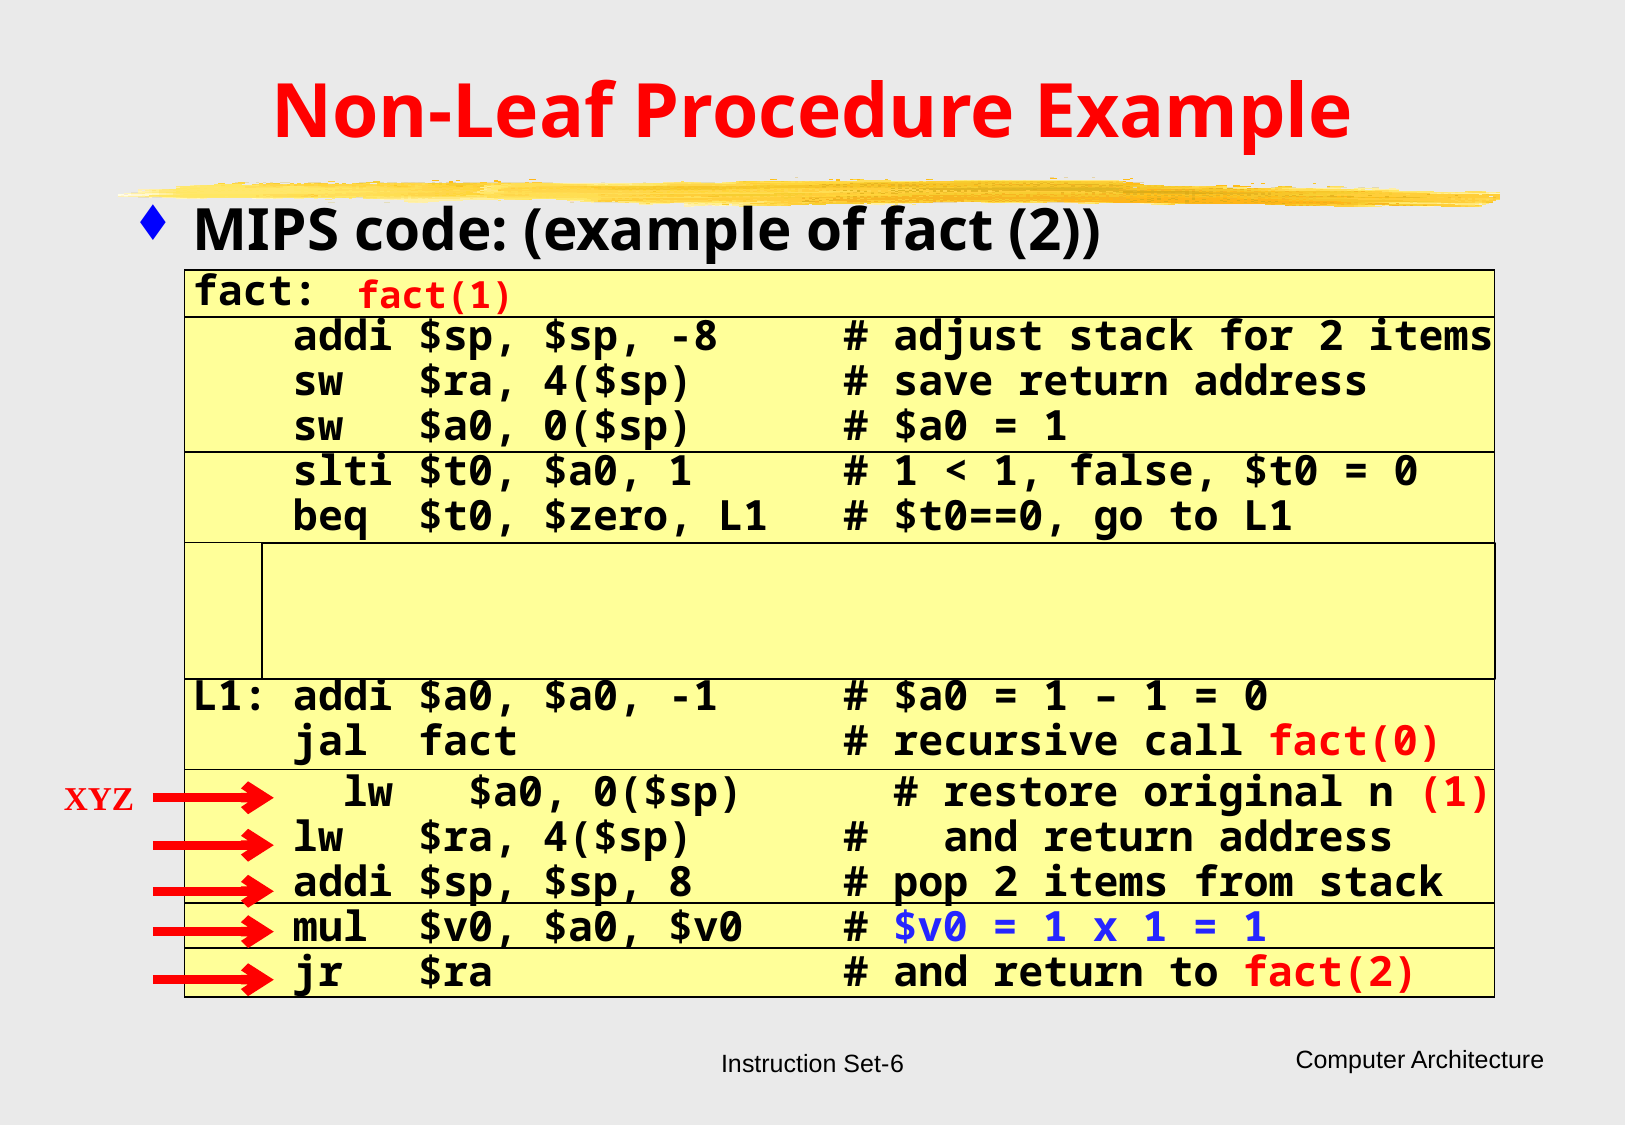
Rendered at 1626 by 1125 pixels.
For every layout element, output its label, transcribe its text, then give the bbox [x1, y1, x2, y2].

list MIPS code: (example of fact (2)) fact: addi $sp, $sp, -8 # adjust stack for 2 items sw $ra, 4($sp) # save return address sw $a0, 0($sp) # $a0 = 1 slti $t0, $a0, 1 # 1 < 1, false, $t0 = 0 beq $t0, $zero, L1 # $t0==0, go to L1 addi $v0, $zero, 1 # if so, result is 1 addi $sp, $sp, 8 # pop 2 items from stack jr $ra # and return L1: addi $a0, $a0, -1 # $a0 = 1 – 1 = 0 jal fact # recursive call fact(0) lw $a0, 0($sp) # restore original n (1) lw $ra, 4($sp) # and return address addi $sp, $sp, 8 # pop 2 items from stack mul $v0, $a0, $v0 # $v0 = 1 x 1 = 1 jr $ra # and return to fact(2) [121, 192, 1539, 1031]
title Non-Leaf Procedure Example [121, 40, 1504, 189]
text_box [261, 542, 1495, 680]
picture [118, 173, 1500, 213]
footer Instruction Set-5 [555, 1031, 1070, 1100]
text_box fact(1) [341, 263, 530, 324]
text_box XYZ [49, 769, 154, 825]
